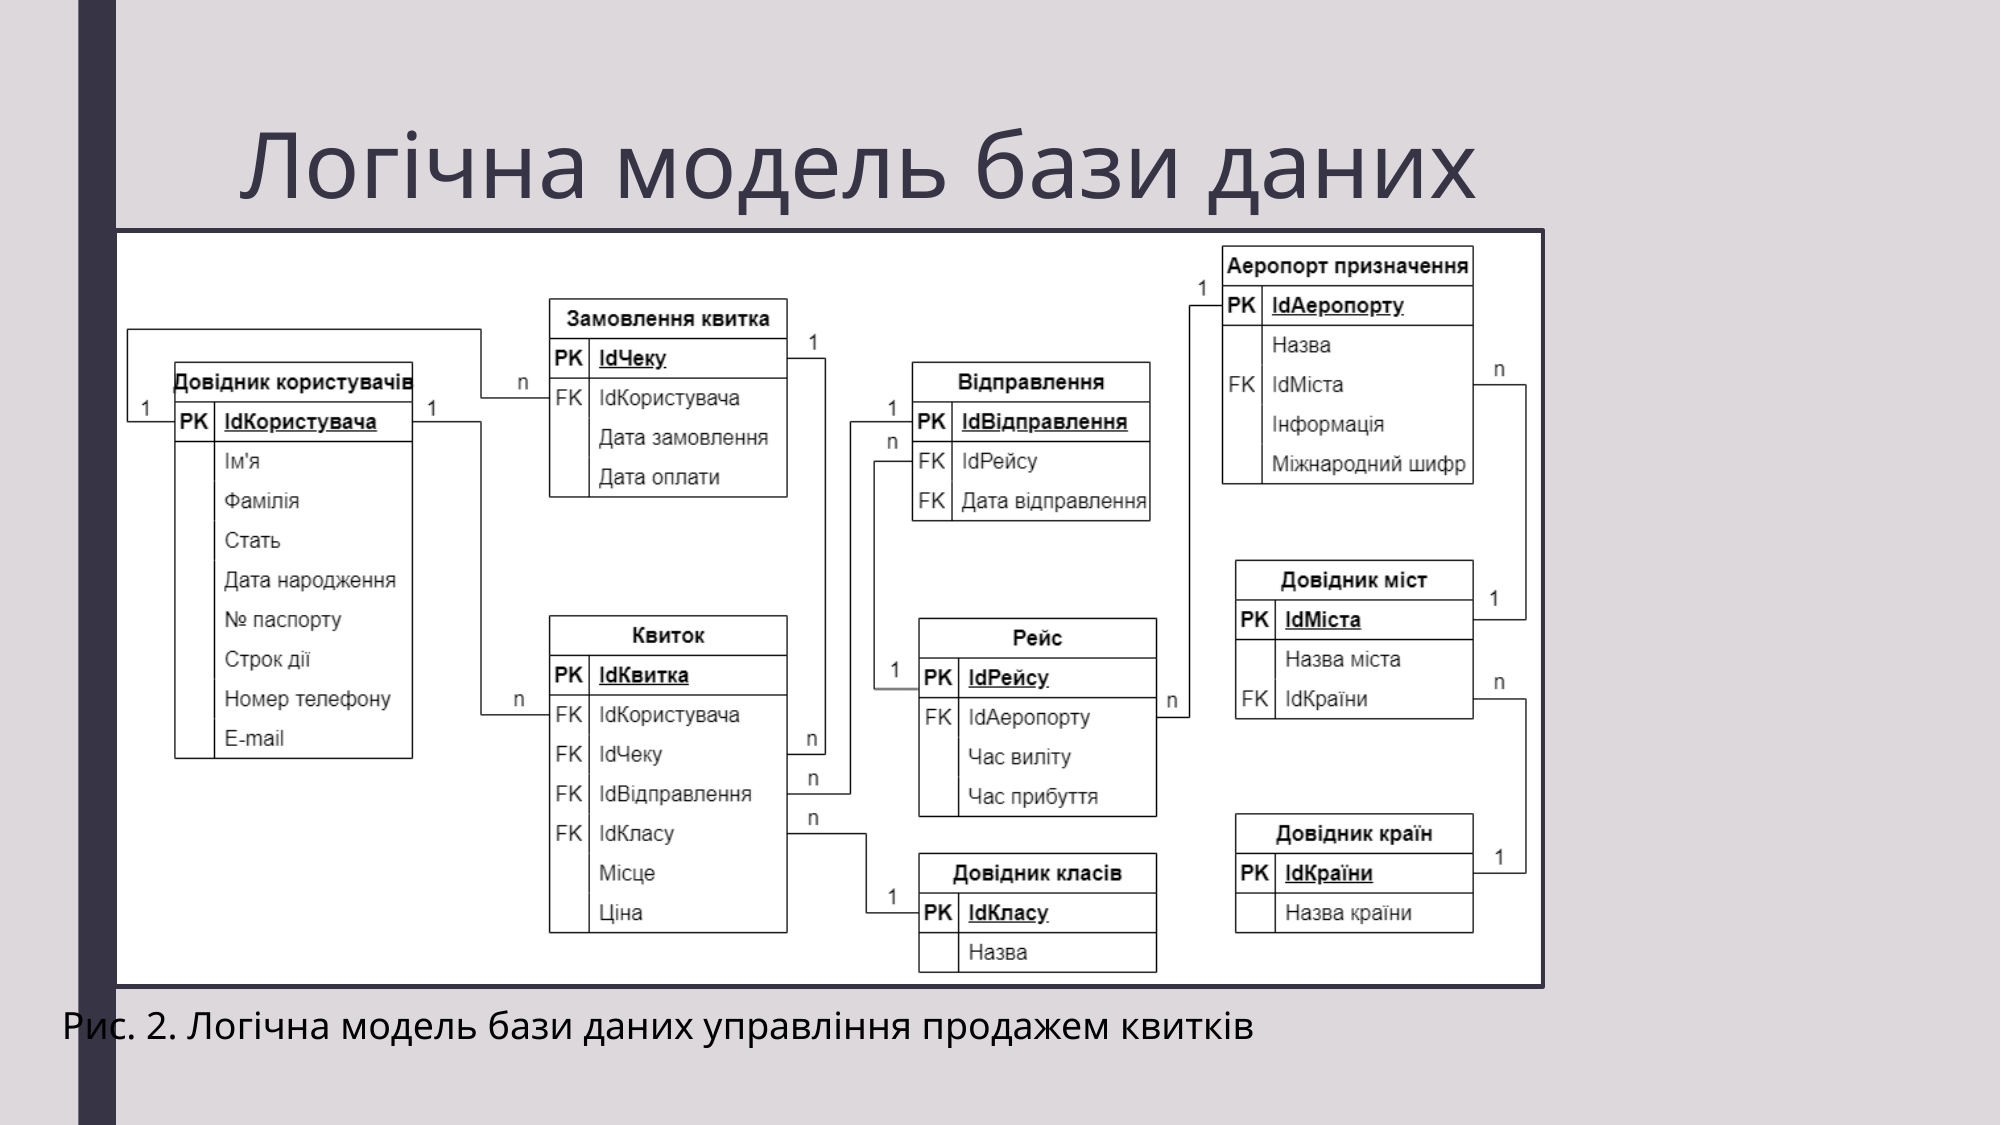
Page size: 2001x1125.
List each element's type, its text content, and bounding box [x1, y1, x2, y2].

picture [117, 232, 1541, 984]
title Логічна модель бази даних [225, 112, 1800, 233]
text_box Рис. 2. Логічна модель бази даних управління продажем квитків [47, 994, 1270, 1055]
